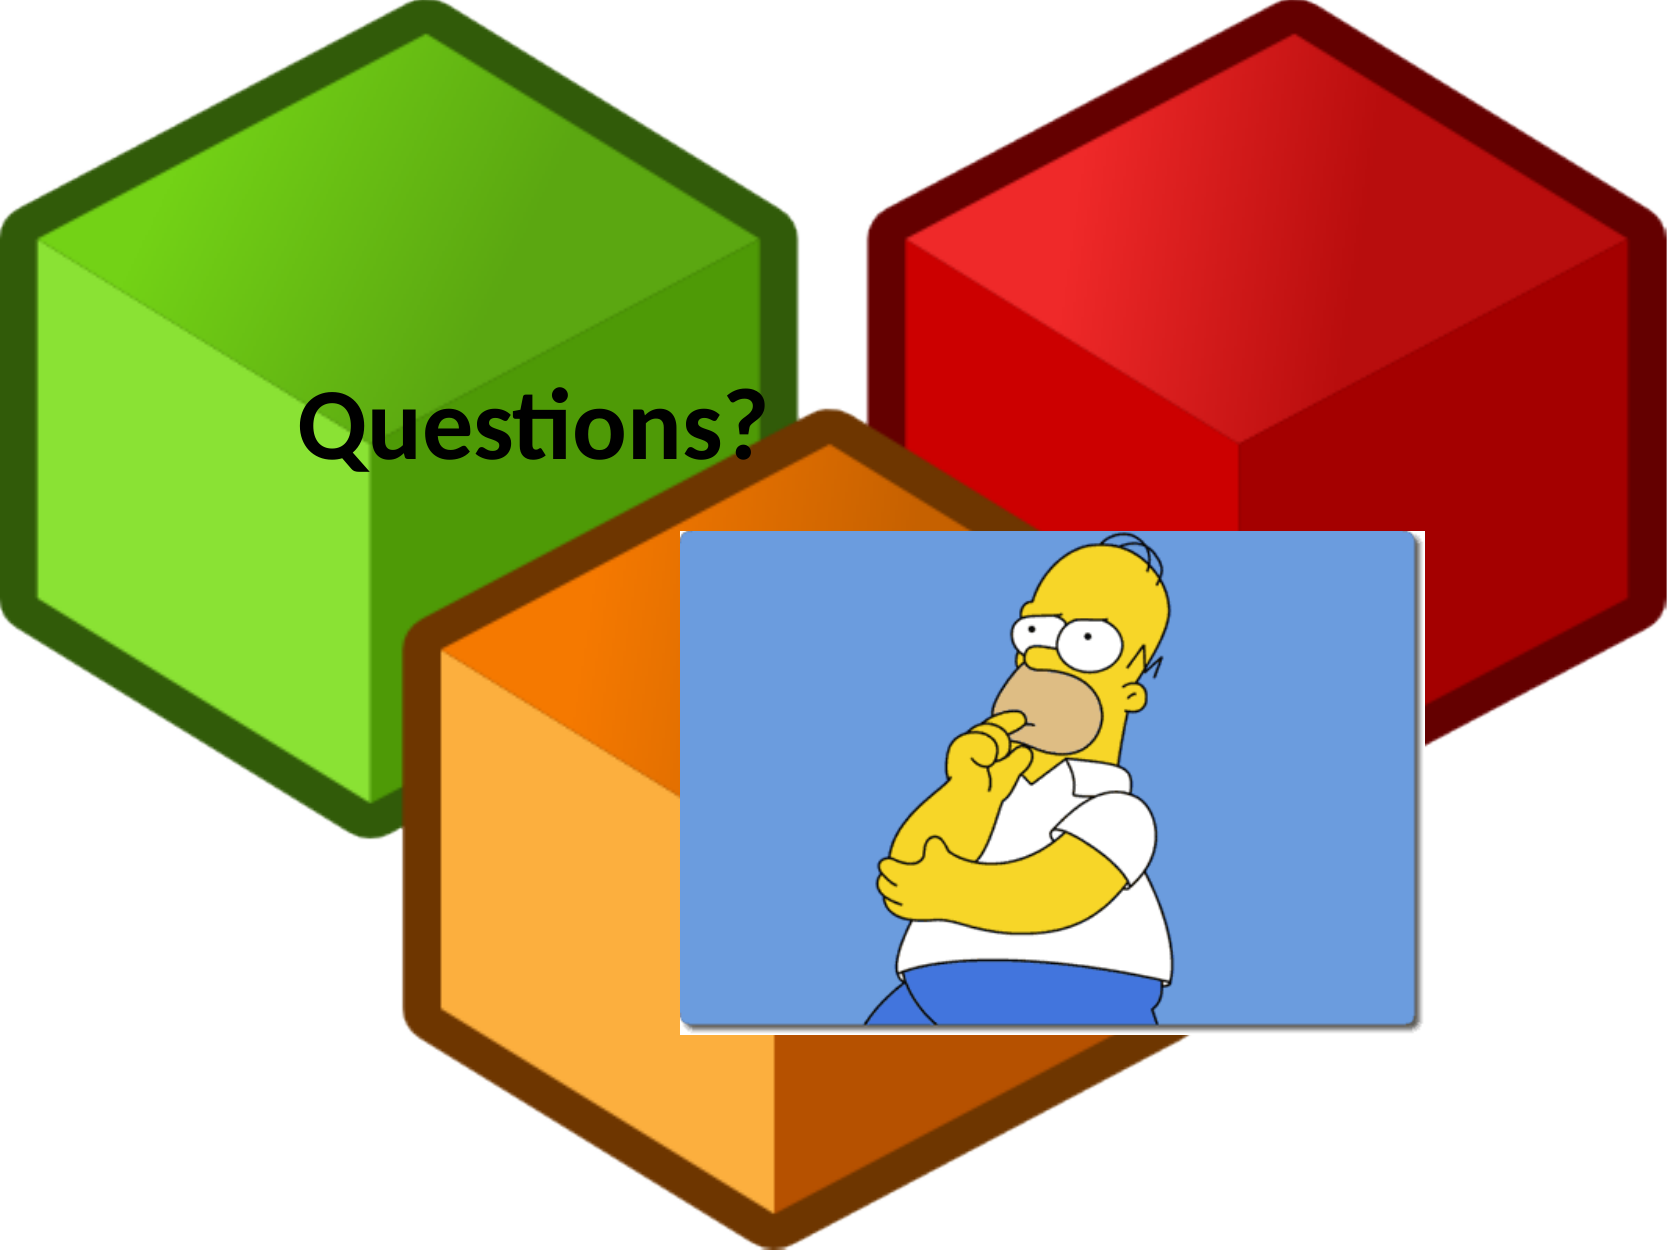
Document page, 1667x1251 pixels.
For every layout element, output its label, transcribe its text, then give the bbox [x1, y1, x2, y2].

picture [0, 0, 1667, 1250]
title Questions? [0, 284, 1243, 554]
